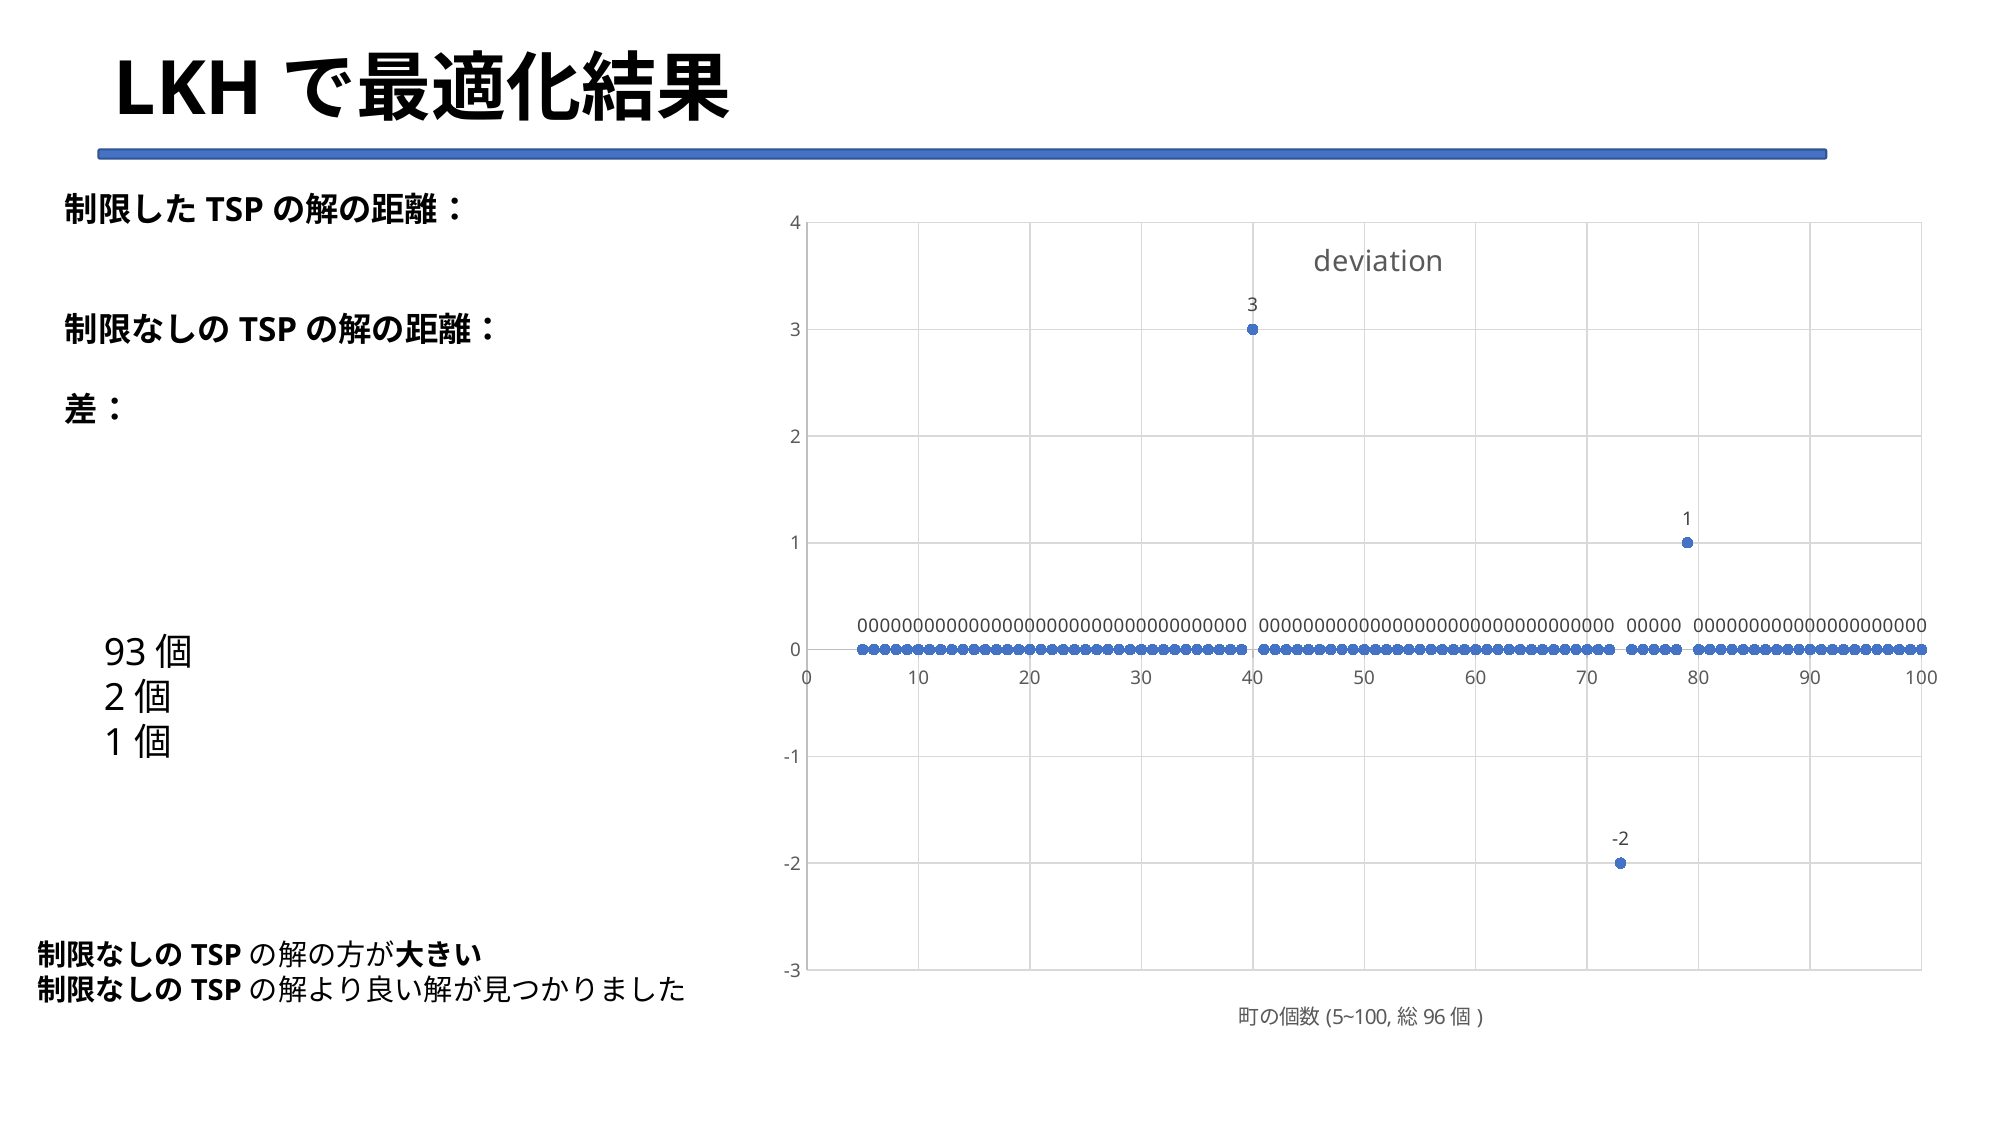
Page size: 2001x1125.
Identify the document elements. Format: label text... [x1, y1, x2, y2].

text_box [97, 148, 1828, 160]
chart [783, 204, 1950, 1037]
title LKHで最適化結果 [98, 40, 1827, 140]
